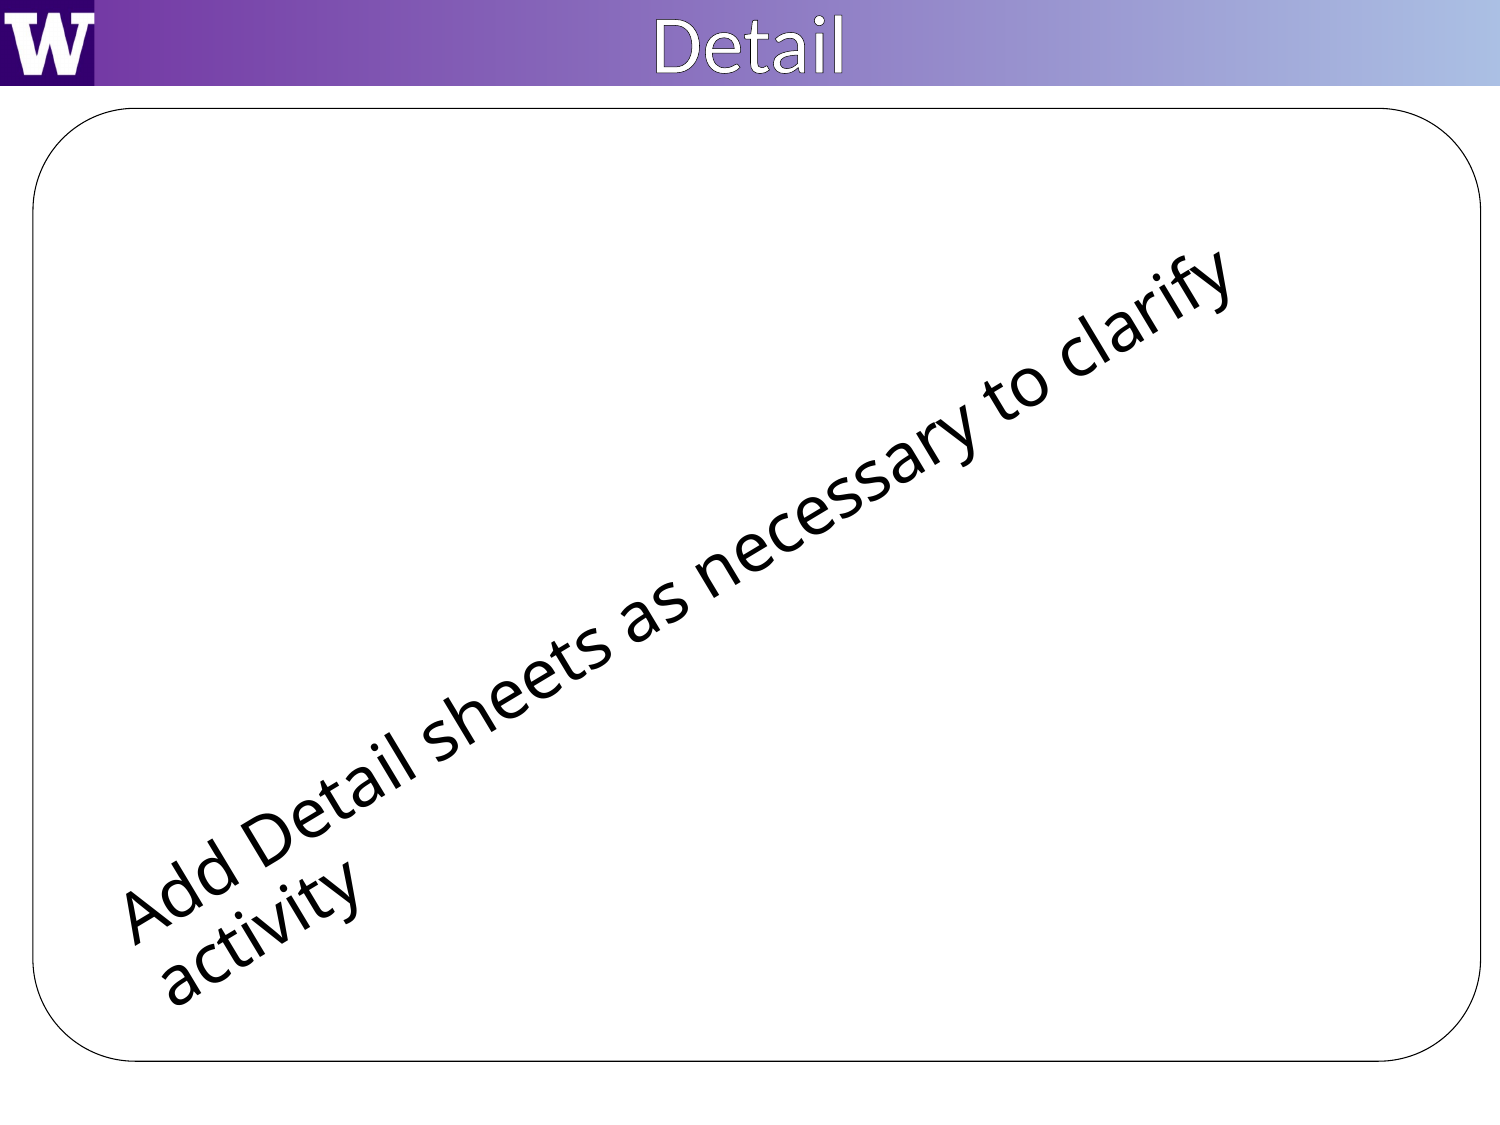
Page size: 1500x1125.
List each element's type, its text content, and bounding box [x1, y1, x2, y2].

text_box Detail [635, 0, 864, 98]
text_box [31, 107, 1482, 1063]
picture [0, 0, 95, 86]
